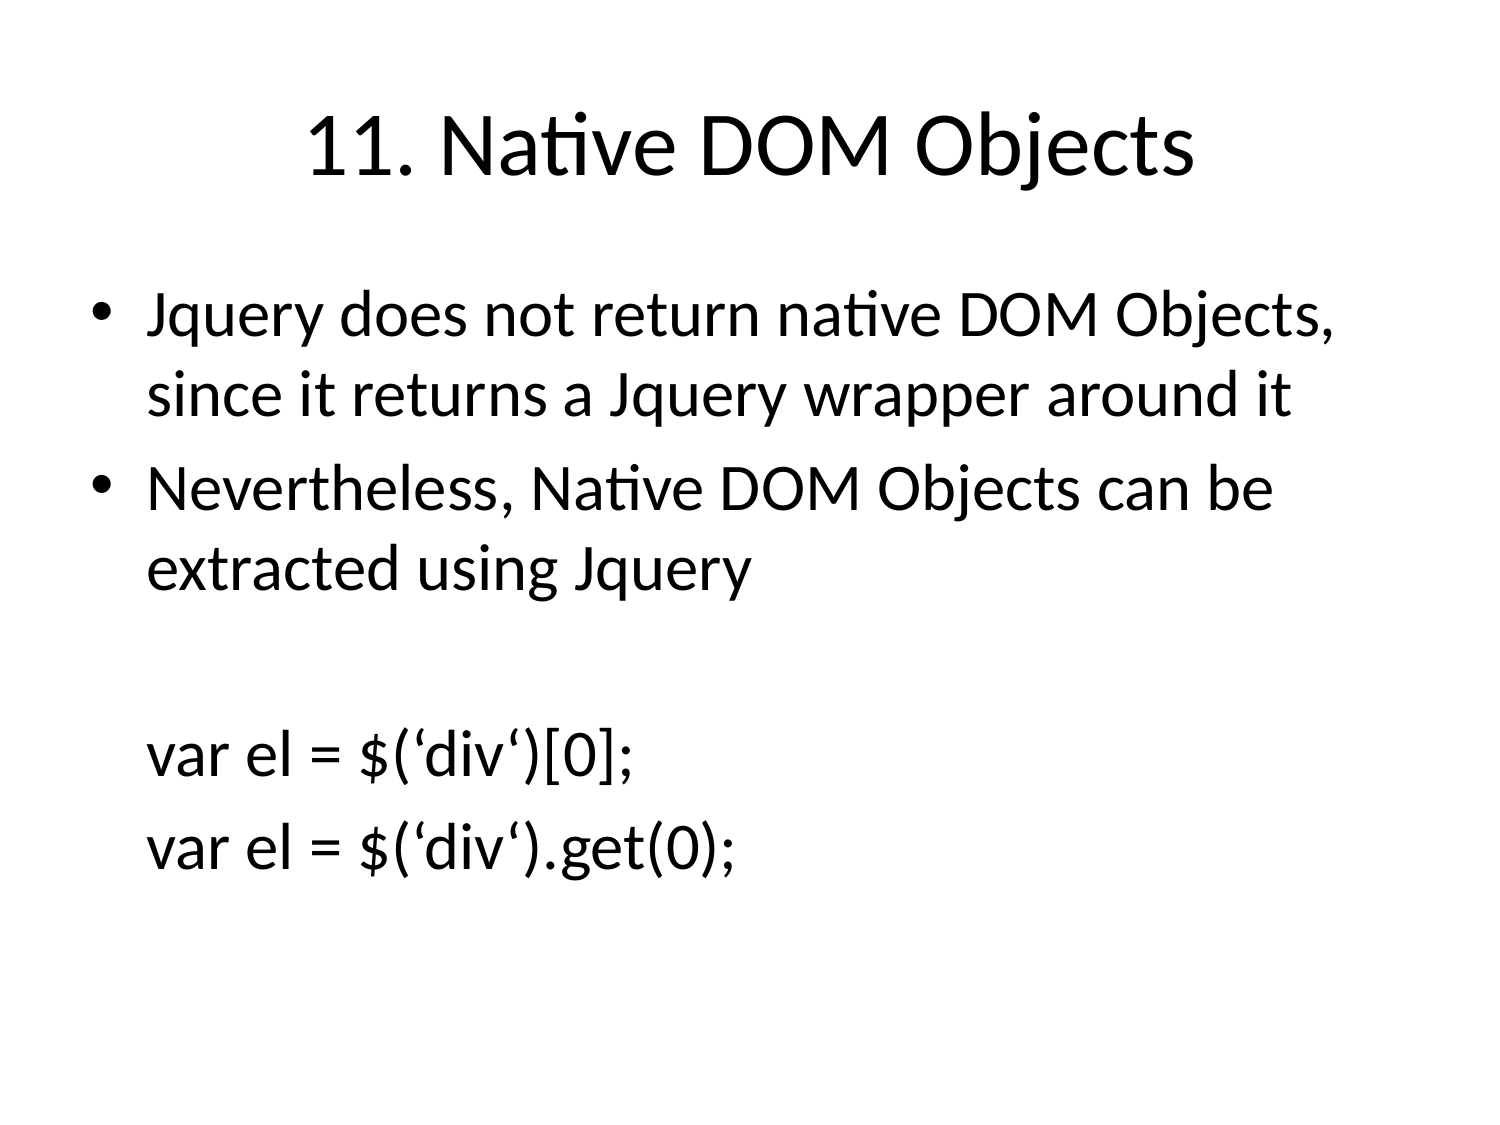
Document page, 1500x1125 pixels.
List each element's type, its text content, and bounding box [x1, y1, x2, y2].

list Jquery does not return native DOM Objects, since it returns a Jquery wrapper around it Nevertheless, Native DOM Objects can be extracted using Jquery var el = $(‘div‘)[0]; var el = $(‘div‘).get(0); [75, 262, 1425, 1005]
title 11. Native DOM Objects [75, 45, 1425, 233]
